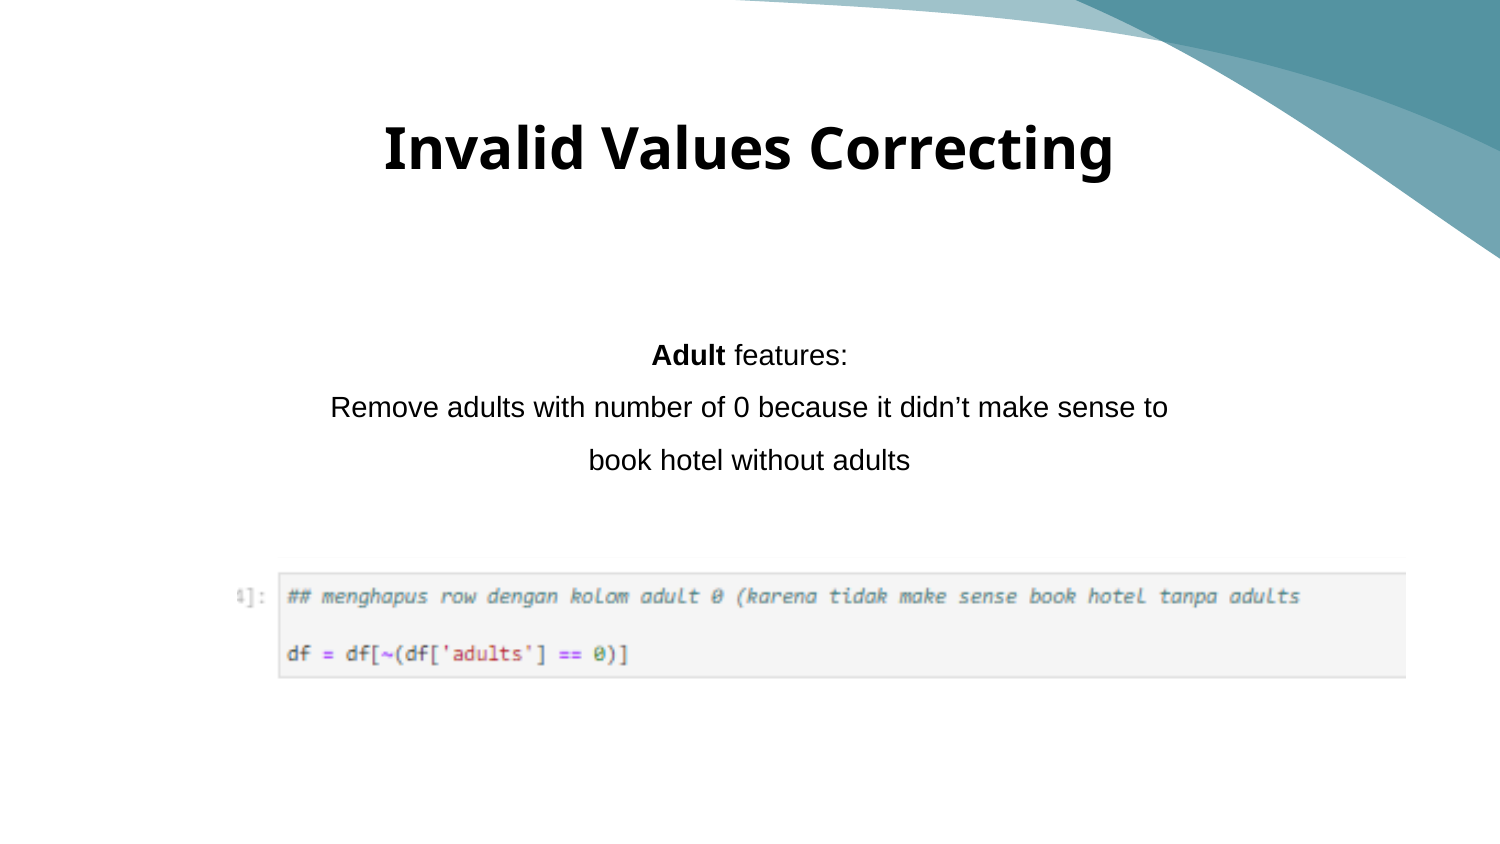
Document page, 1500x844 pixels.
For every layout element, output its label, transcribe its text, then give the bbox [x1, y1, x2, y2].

picture [236, 557, 1407, 691]
text_box Adult features: Remove adults with number of 0 because it didn’t make sense to book hotel without adults [314, 311, 1186, 536]
title Invalid Values Correcting [118, 96, 1382, 190]
